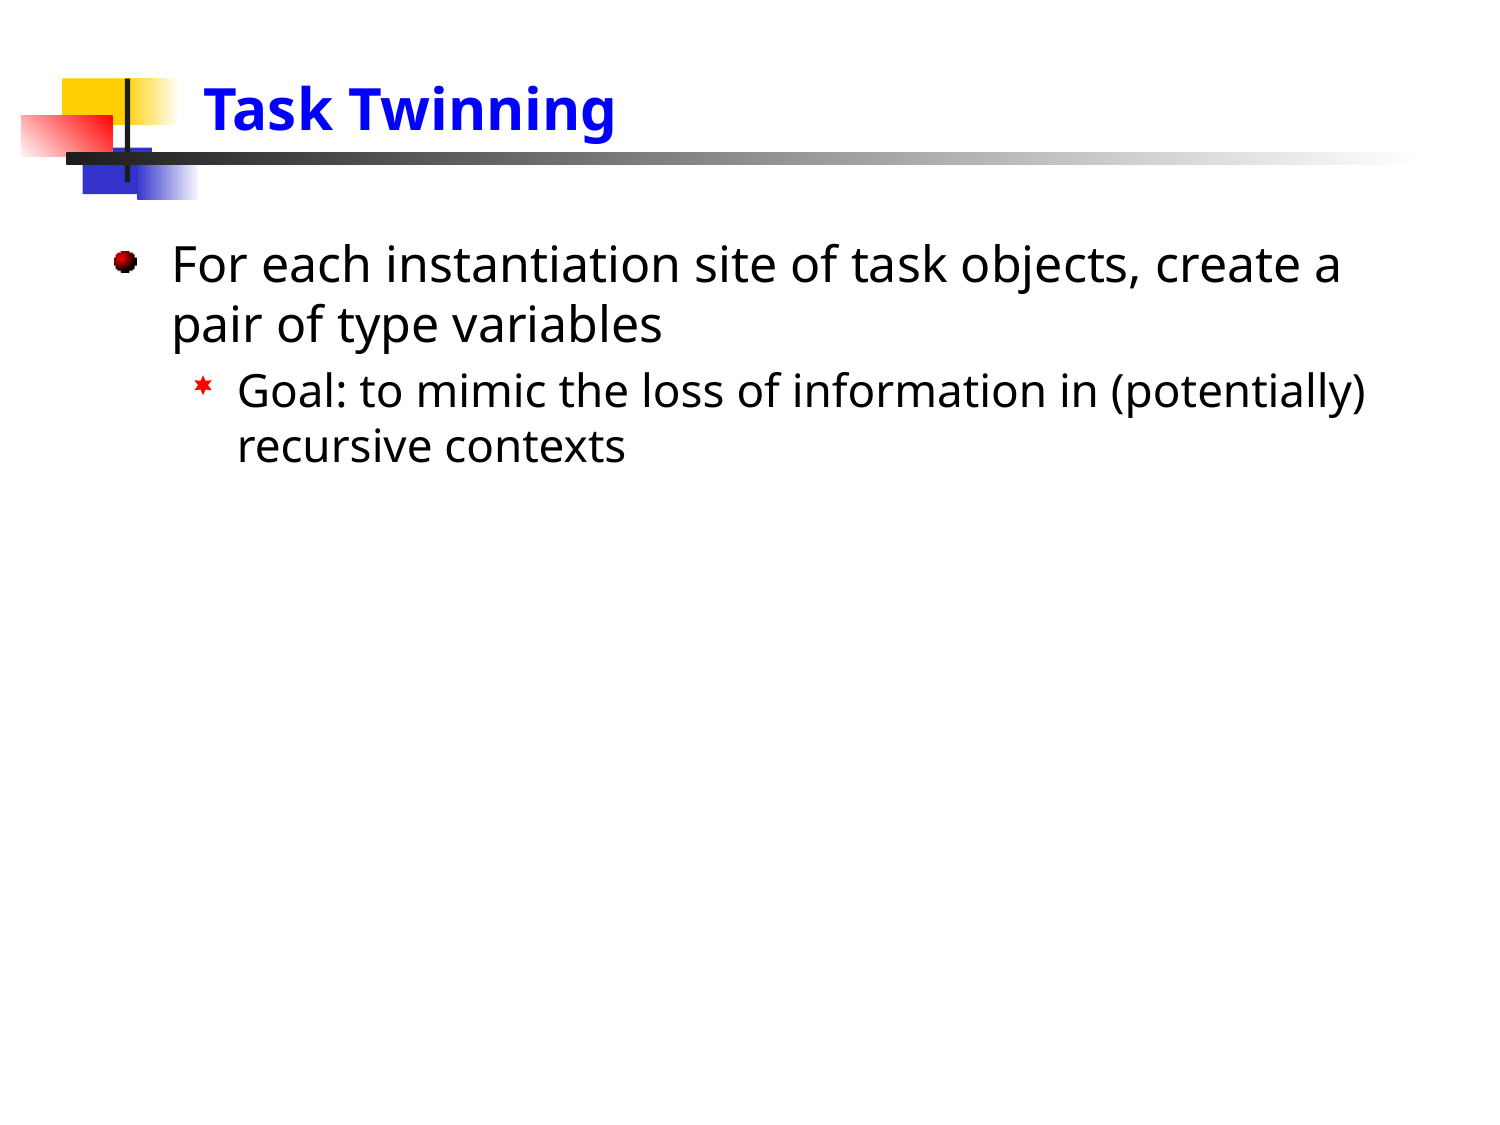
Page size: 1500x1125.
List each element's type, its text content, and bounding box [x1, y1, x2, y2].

title Task Twinning [188, 37, 1468, 151]
picture [114, 251, 137, 273]
list For each instantiation site of task objects, create a pair of type variables Goal: to mimic the loss of information in (potentially) recursive contexts [99, 224, 1451, 1125]
